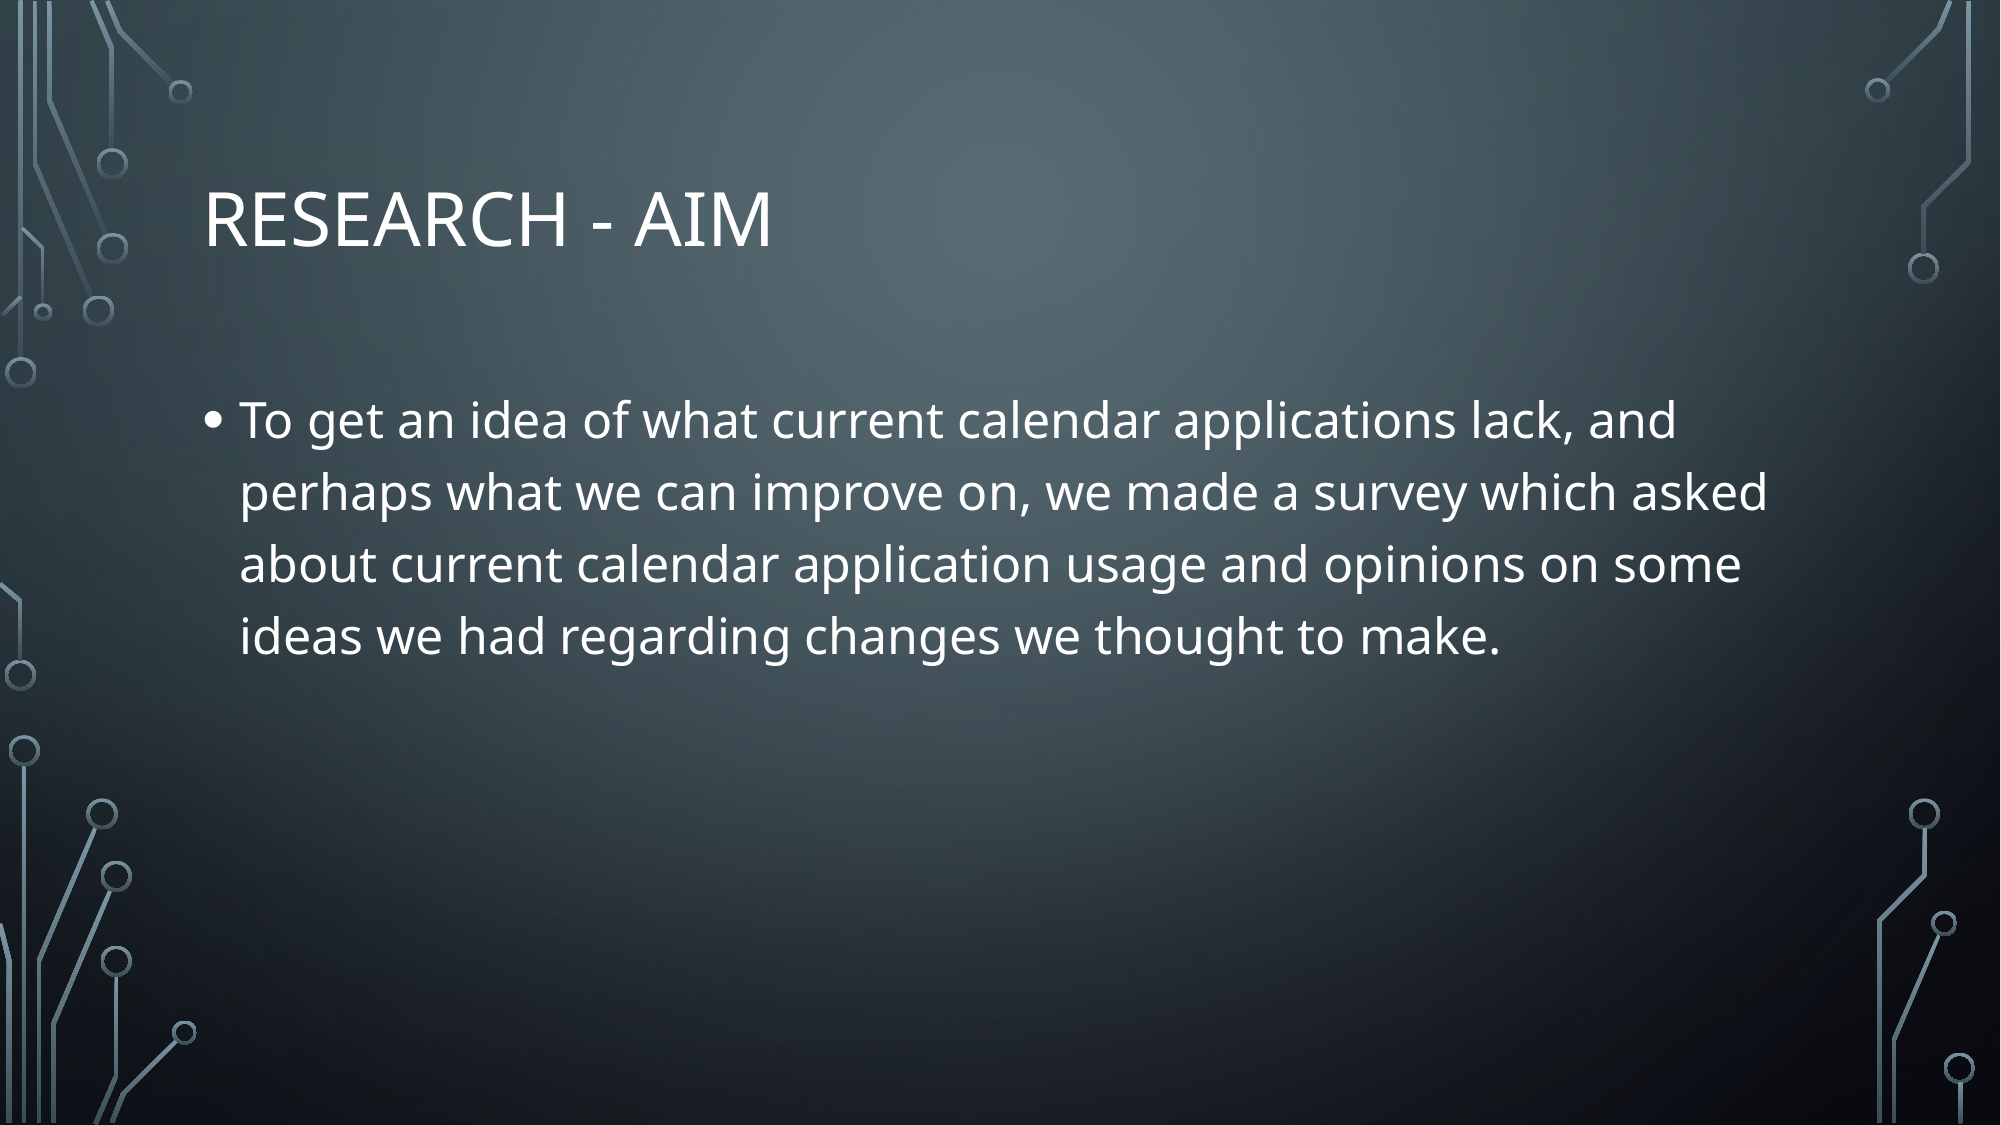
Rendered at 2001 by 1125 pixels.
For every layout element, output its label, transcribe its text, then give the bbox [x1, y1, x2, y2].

title Research - aim [187, 101, 1813, 344]
list To get an idea of what current calendar applications lack, and perhaps what we can improve on, we made a survey which asked about current calendar application usage and opinions on some ideas we had regarding changes we thought to make. [187, 369, 1813, 950]
